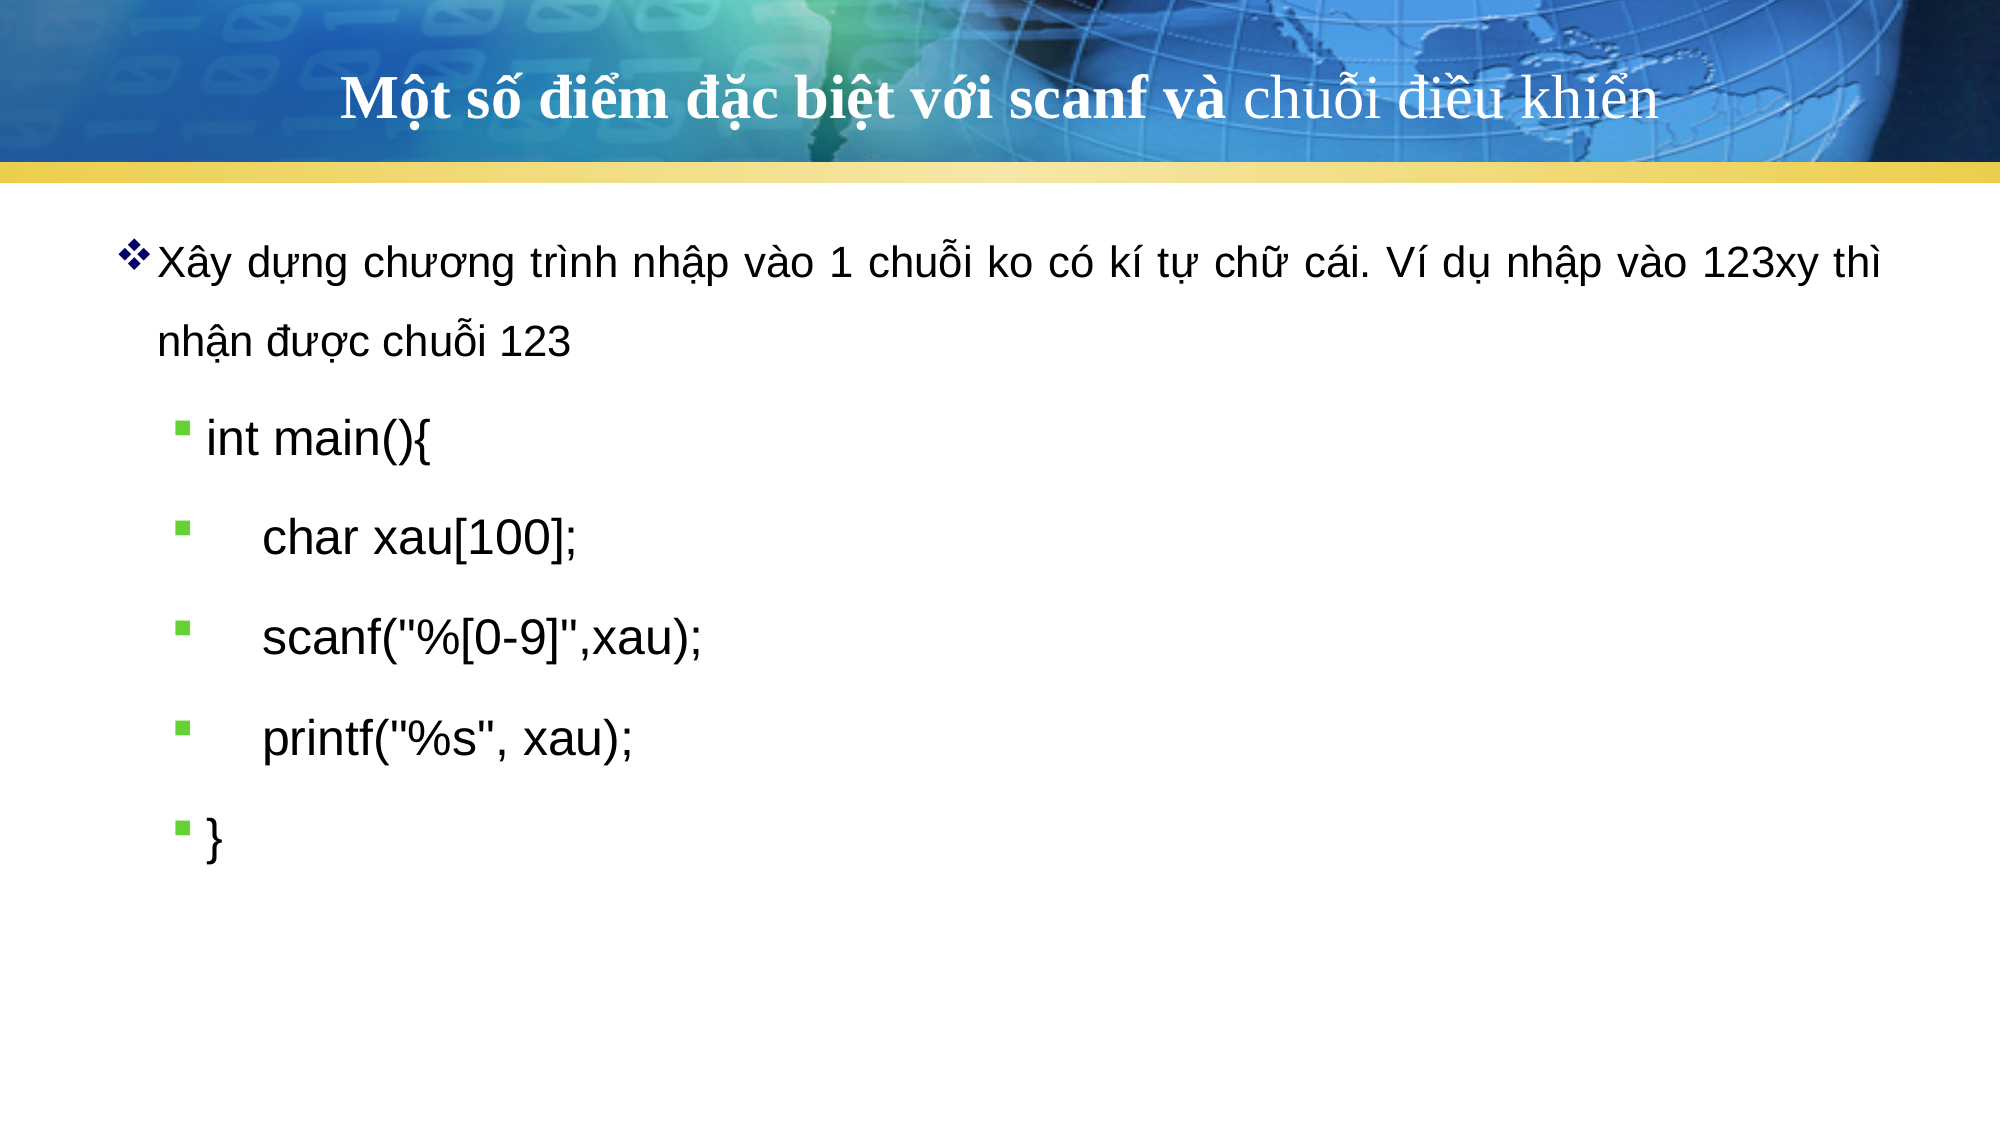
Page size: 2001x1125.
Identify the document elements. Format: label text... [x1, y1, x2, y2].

picture [0, 0, 2000, 163]
title Một số điểm đặc biệt với scanf và chuỗi điều khiển [300, 50, 1700, 138]
list Xây dựng chương trình nhập vào 1 chuỗi ko có kí tự chữ cái. Ví dụ nhập vào 123xy thì nhận được chuỗi 123 int main(){ char xau[100]; scanf("%[0-9]",xau); printf("%s", xau); } [99, 200, 1900, 1038]
